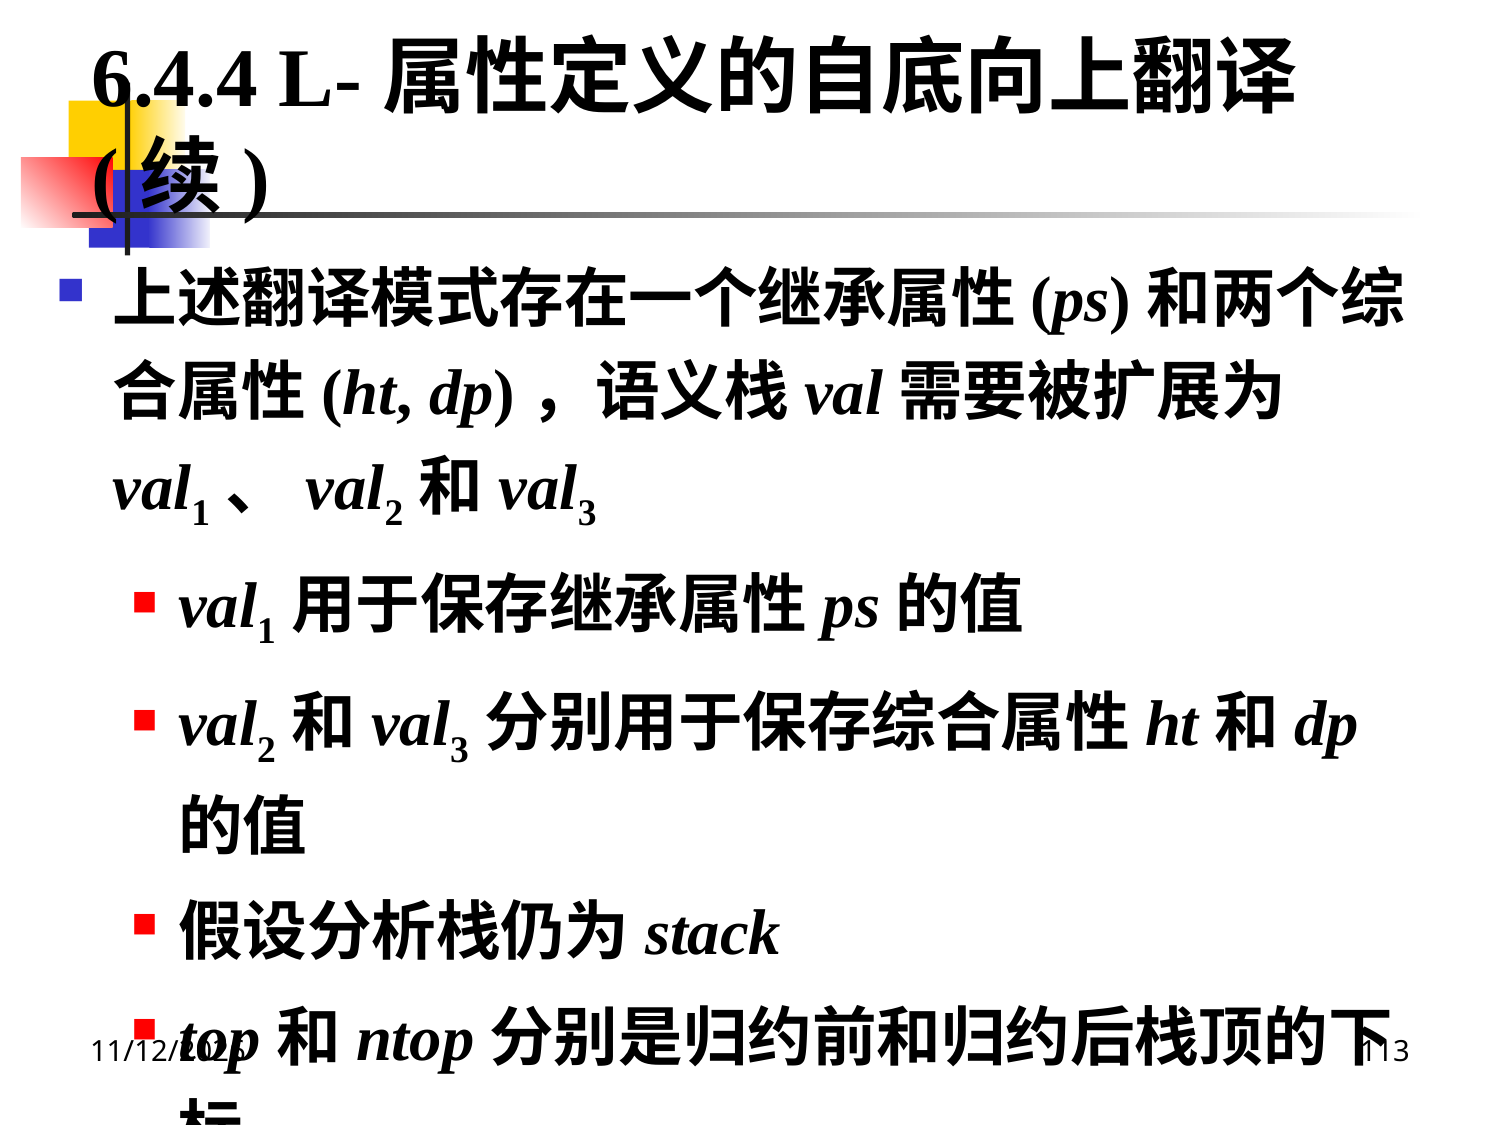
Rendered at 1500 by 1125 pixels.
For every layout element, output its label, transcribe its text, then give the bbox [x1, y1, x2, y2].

list 上述翻译模式存在一个继承属性(ps)和两个综合属性(ht, dp)，语义栈val需要被扩展为val1、val2和val3 val1用于保存继承属性ps的值 val2和val3分别用于保存综合属性ht和dp的值 假设分析栈仍为stack top和ntop分别是归约前和归约后栈顶的下标。 [41, 233, 1436, 977]
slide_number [75, 1024, 425, 1103]
title 6.4.4 L-属性定义的自底向上翻译(续) [76, 49, 1447, 197]
slide_number 113 [1074, 1024, 1425, 1103]
